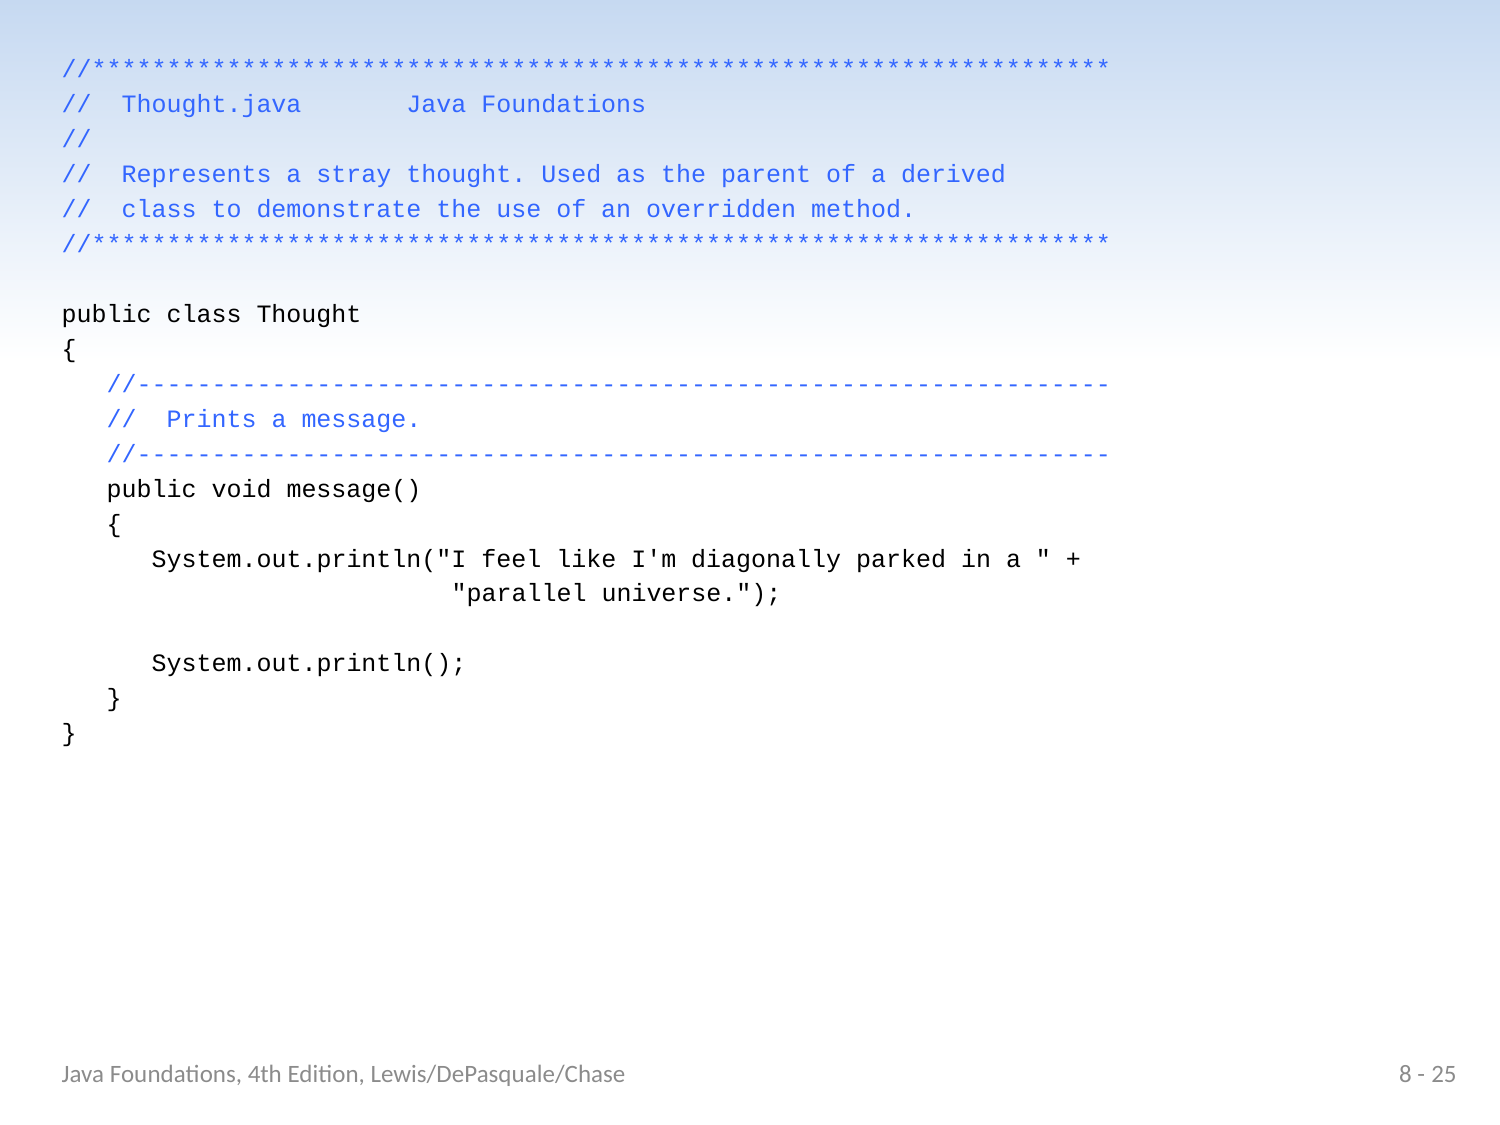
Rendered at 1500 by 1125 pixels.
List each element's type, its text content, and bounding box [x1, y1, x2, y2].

slide_number 8 - 25 [1122, 1042, 1472, 1103]
footer Java Foundations, 4th Edition, Lewis/DePasquale/Chase [46, 1042, 1122, 1103]
list //******************************************************************** // Thought.java Java Foundations // // Represents a stray thought. Used as the parent of a derived // class to demonstrate the use of an overridden method. //******************************************************************** public class Thought { //----------------------------------------------------------------- // Prints a message. //----------------------------------------------------------------- public void message() { System.out.println("I feel like I'm diagonally parked in a " + "parallel universe."); System.out.println(); } } [46, 45, 1473, 1043]
